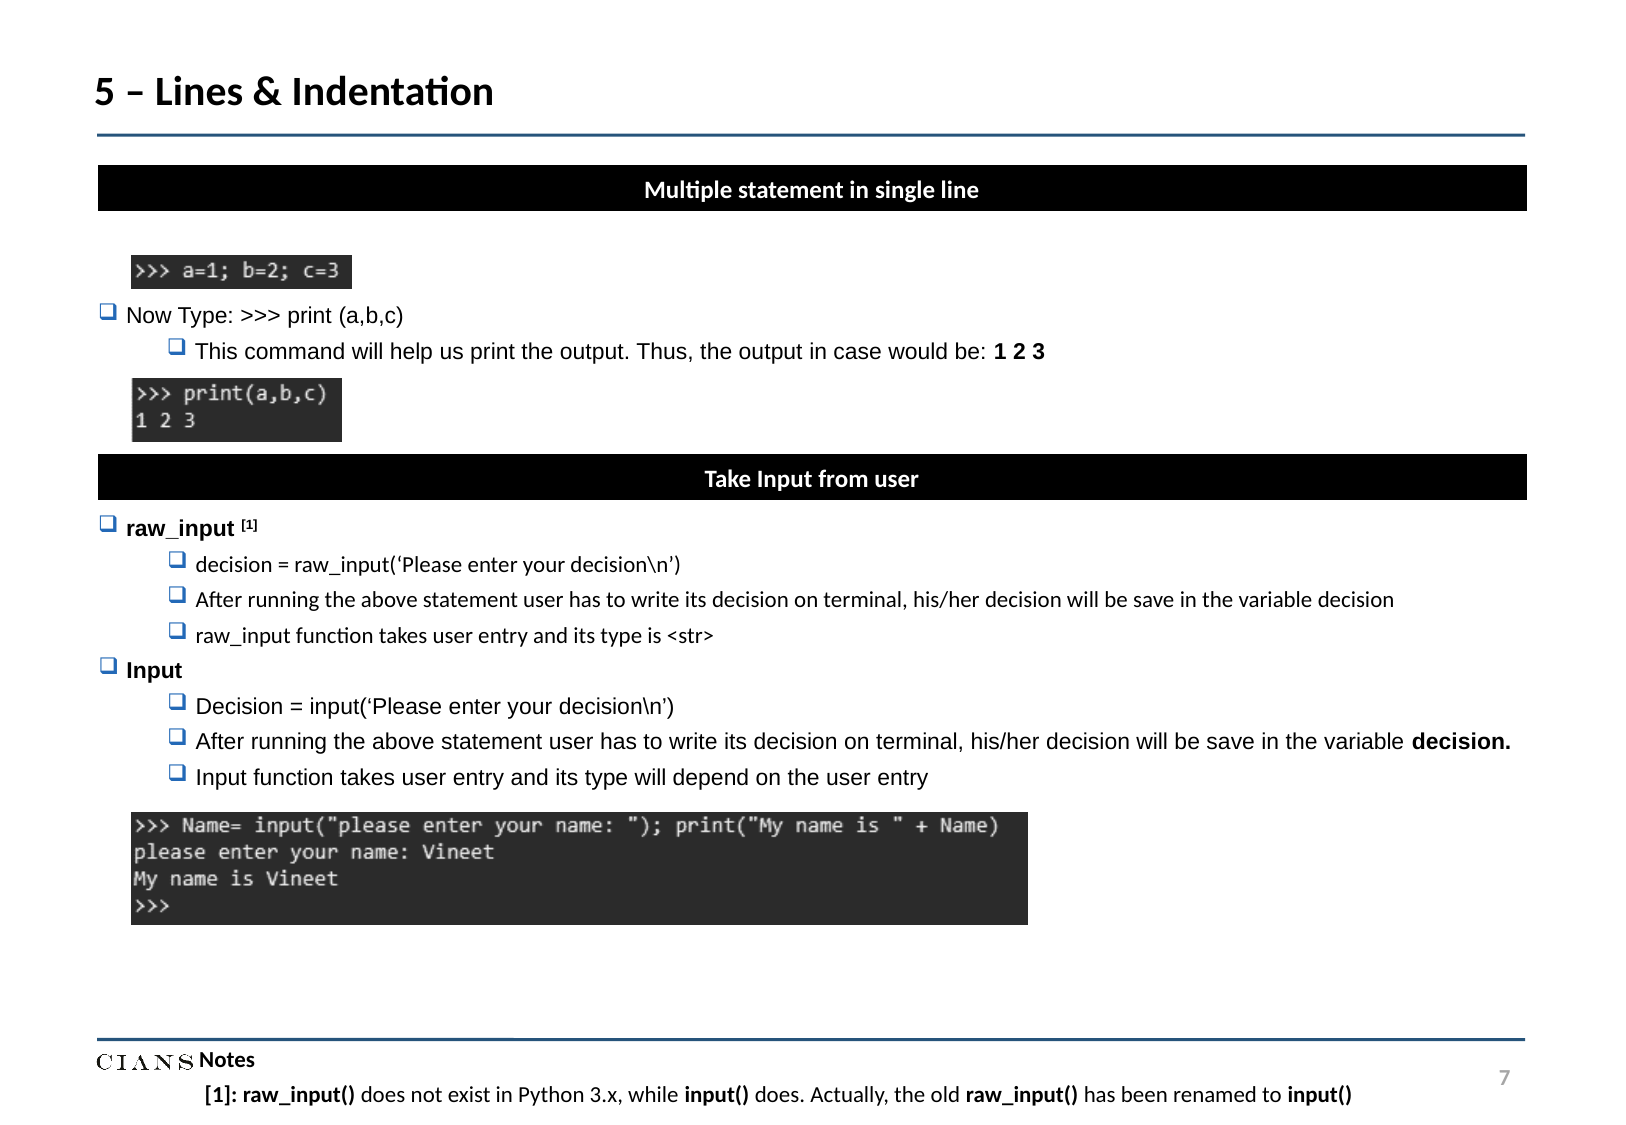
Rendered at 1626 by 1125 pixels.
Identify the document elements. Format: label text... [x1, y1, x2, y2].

picture [130, 255, 352, 289]
picture [130, 378, 343, 442]
picture [130, 812, 1029, 926]
text_box Notes [1]: raw_input() does not exist in Python 3.x, while input() does. Actually, the old raw_input() has been renamed to input() [199, 1037, 1523, 1115]
text_box Now Type: >>> print (a,b,c) This command will help us print the output. Thus, the output in case would be: 1 2 3 raw_input [1] decision = raw_input(‘Please enter your decision\n’) After running the above statement user has to write its decision on terminal, his/her decision will be save in the variable decision raw_input function takes user entry and its type is <str> Input Decision = input(‘Please enter your decision\n’) After running the above statement user has to write its decision on terminal, his/her decision will be save in the variable decision. Input function takes user entry and its type will depend on the user entry [98, 500, 1523, 939]
text_box Multiple statement in single line [98, 165, 1527, 211]
text_box 5 – Lines & Indentation [79, 56, 1550, 125]
picture [95, 1054, 194, 1073]
text_box Take Input from user [98, 454, 1527, 500]
text_box Now Type: >>> print (a,b,c) This command will help us print the output. Thus, the output in case would be: 1 2 3 raw_input [1] decision = raw_input(‘Please enter your decision\n’) After running the above statement user has to write its decision on terminal, his/her decision will be save in the variable decision raw_input function takes user entry and its type is <str> Input Decision = input(‘Please enter your decision\n’) After running the above statement user has to write its decision on terminal, his/her decision will be save in the variable decision. Input function takes user entry and its type will depend on the user entry [98, 222, 1523, 454]
